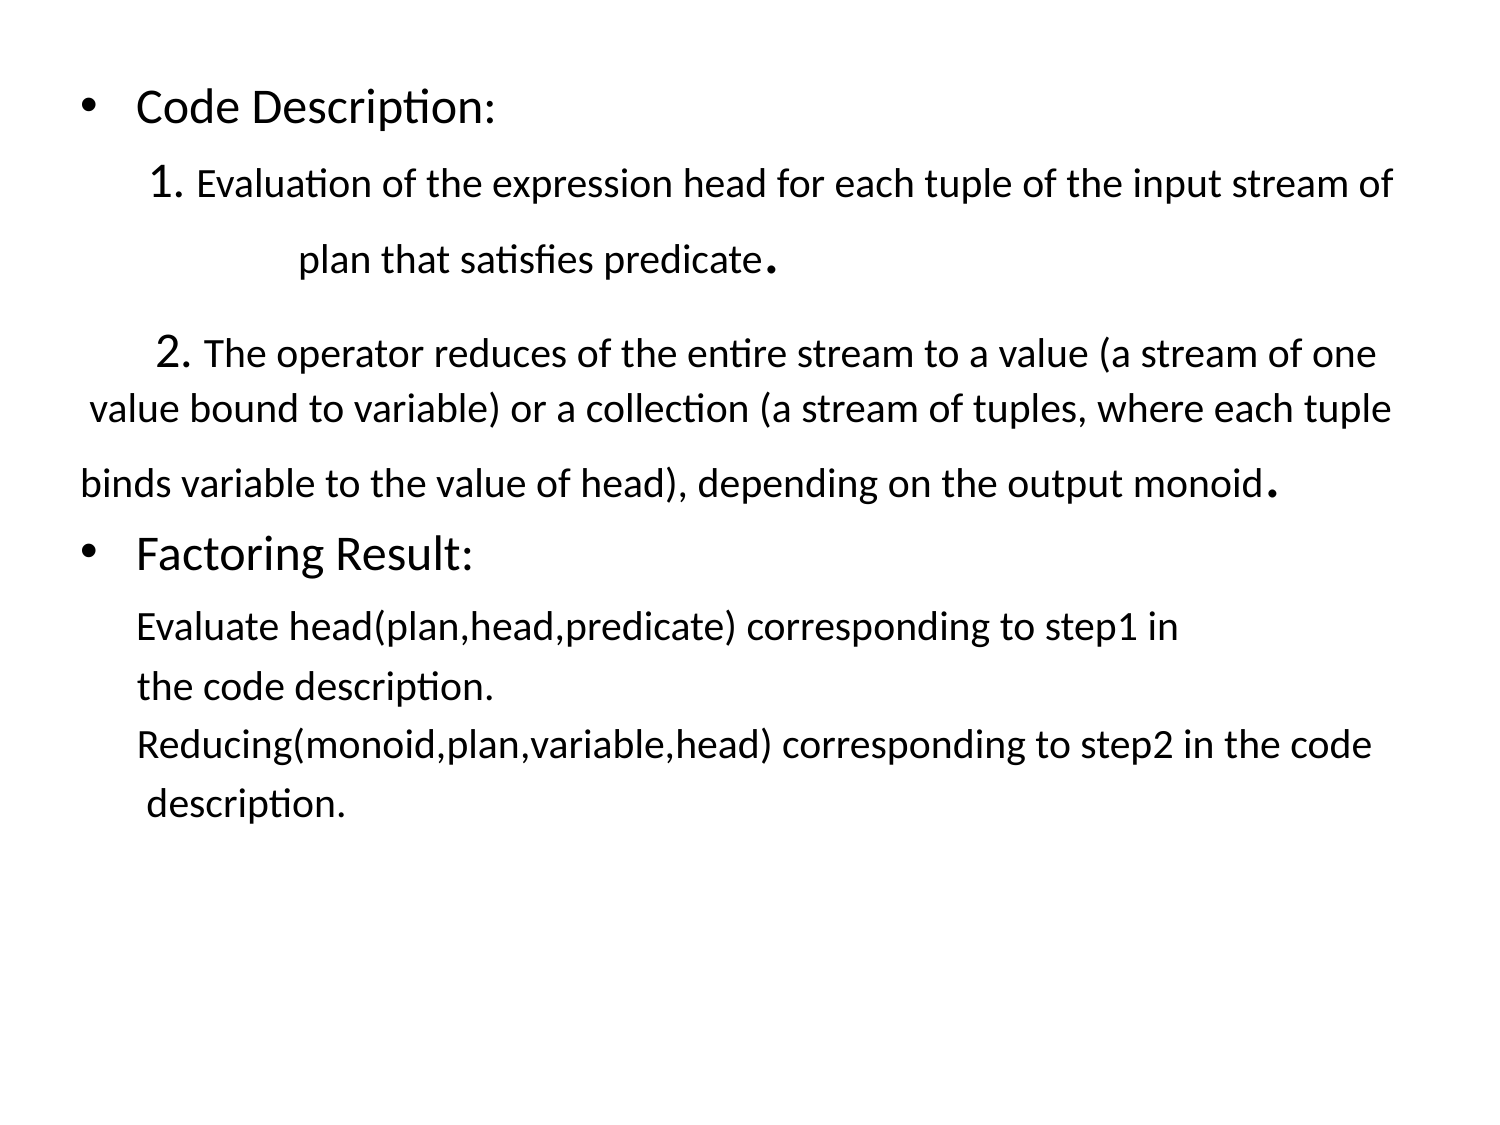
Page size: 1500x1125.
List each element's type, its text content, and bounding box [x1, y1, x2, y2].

list Code Description: 1. Evaluation of the expression head for each tuple of the input stream of plan that satisfies predicate. 2. The operator reduces of the entire stream to a value (a stream of one value bound to variable) or a collection (a stream of tuples, where each tuple binds variable to the value of head), depending on the output monoid. Factoring Result: Evaluate head(plan,head,predicate) corresponding to step1 in the code description. Reducing(monoid,plan,variable,head) corresponding to step2 in the code description. [64, 66, 1415, 1094]
